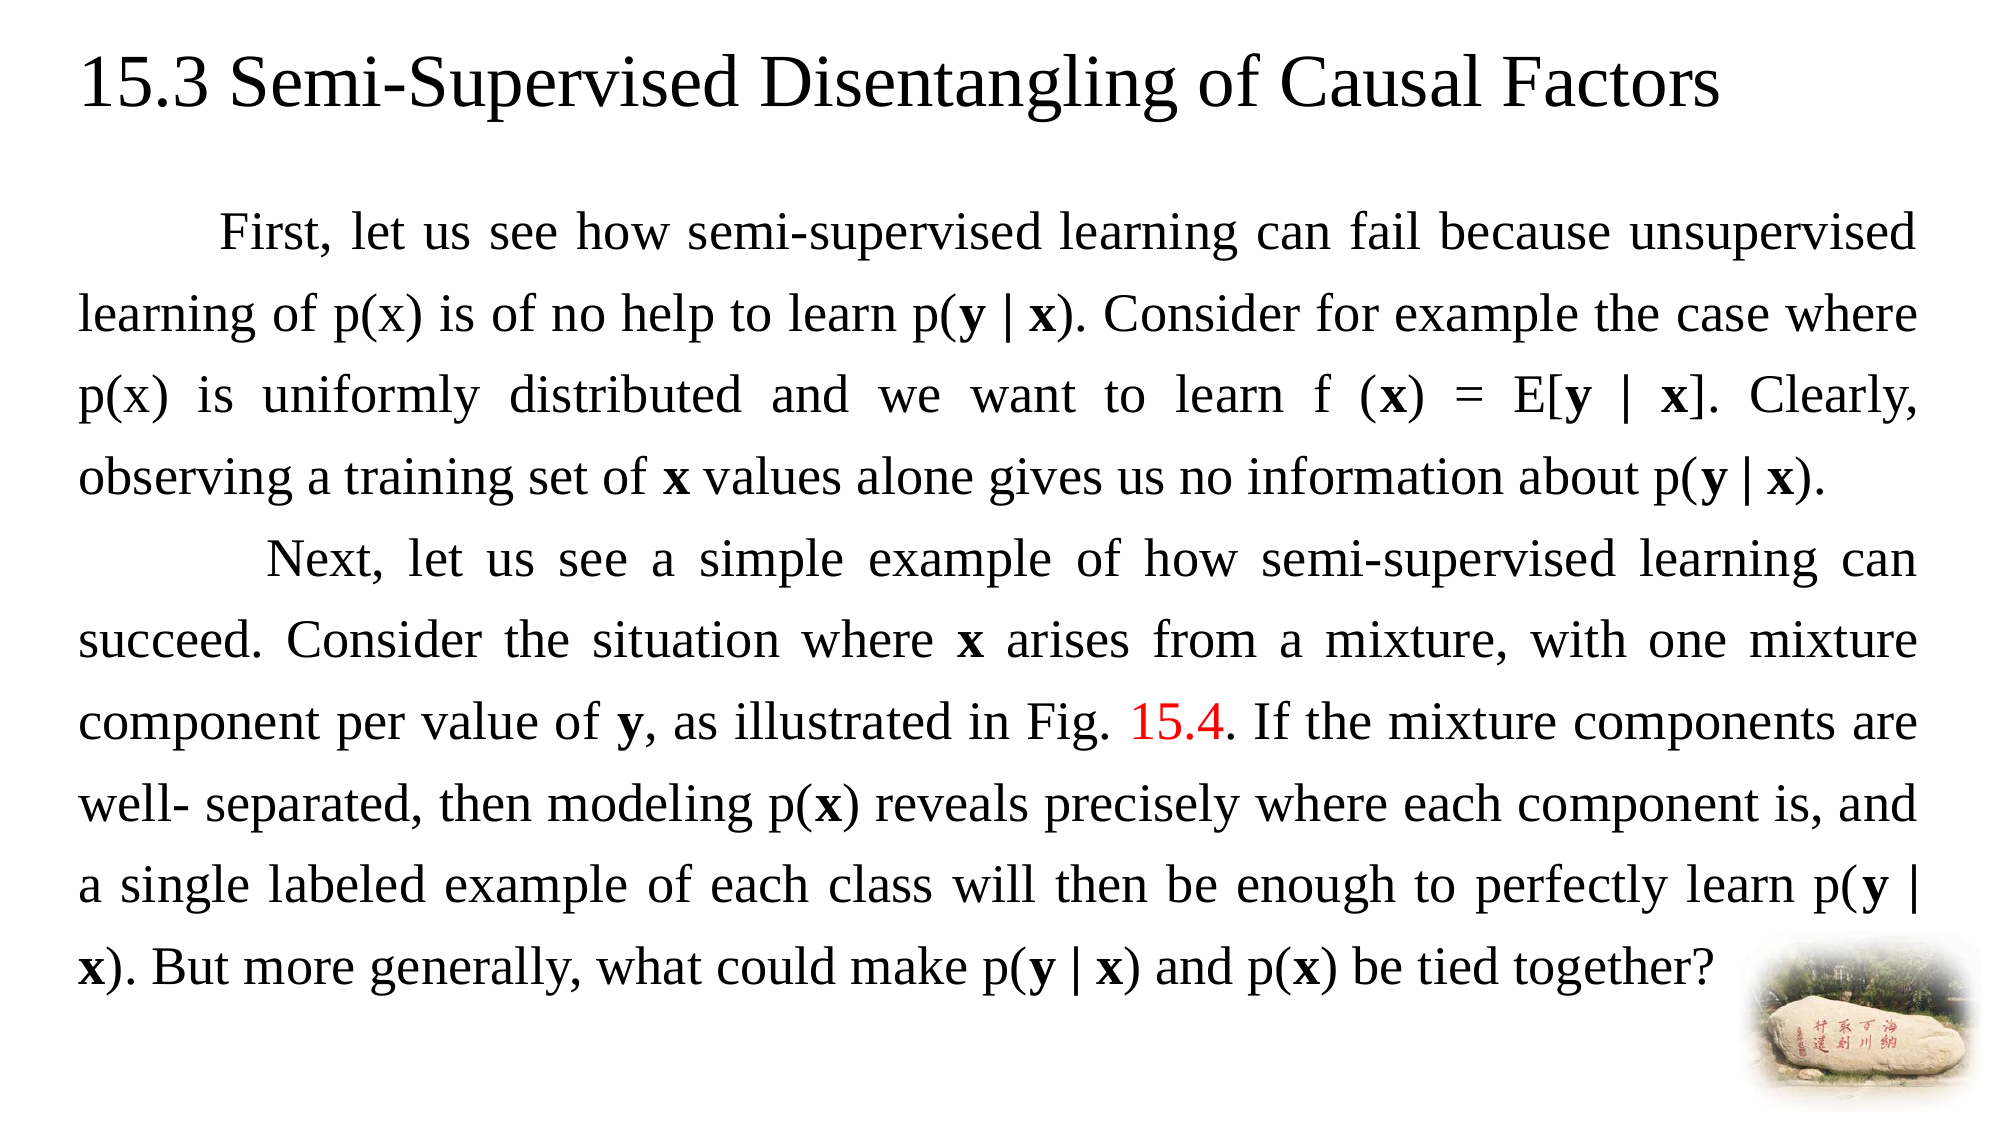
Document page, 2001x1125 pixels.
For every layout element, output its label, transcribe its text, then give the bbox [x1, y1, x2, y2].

list First, let us see how semi-supervised learning can fail because unsupervised learning of p(x) is of no help to learn p(y | x). Consider for example the case where p(x) is uniformly distributed and we want to learn f (x) = E[y | x]. Clearly, observing a training set of x values alone gives us no information about p(y | x). Next, let us see a simple example of how semi-supervised learning can succeed. Consider the situation where x arises from a mixture, with one mixture component per value of y, as illustrated in Fig. 15.4. If the mixture components are well- separated, then modeling p(x) reveals precisely where each component is, and a single labeled example of each class will then be enough to perfectly learn p(y | x). But more generally, what could make p(y | x) and p(x) be tied together? [63, 171, 1936, 1014]
picture [1740, 927, 1985, 1112]
title 15.3 Semi-Supervised Disentangling of Causal Factors [63, 21, 1936, 142]
